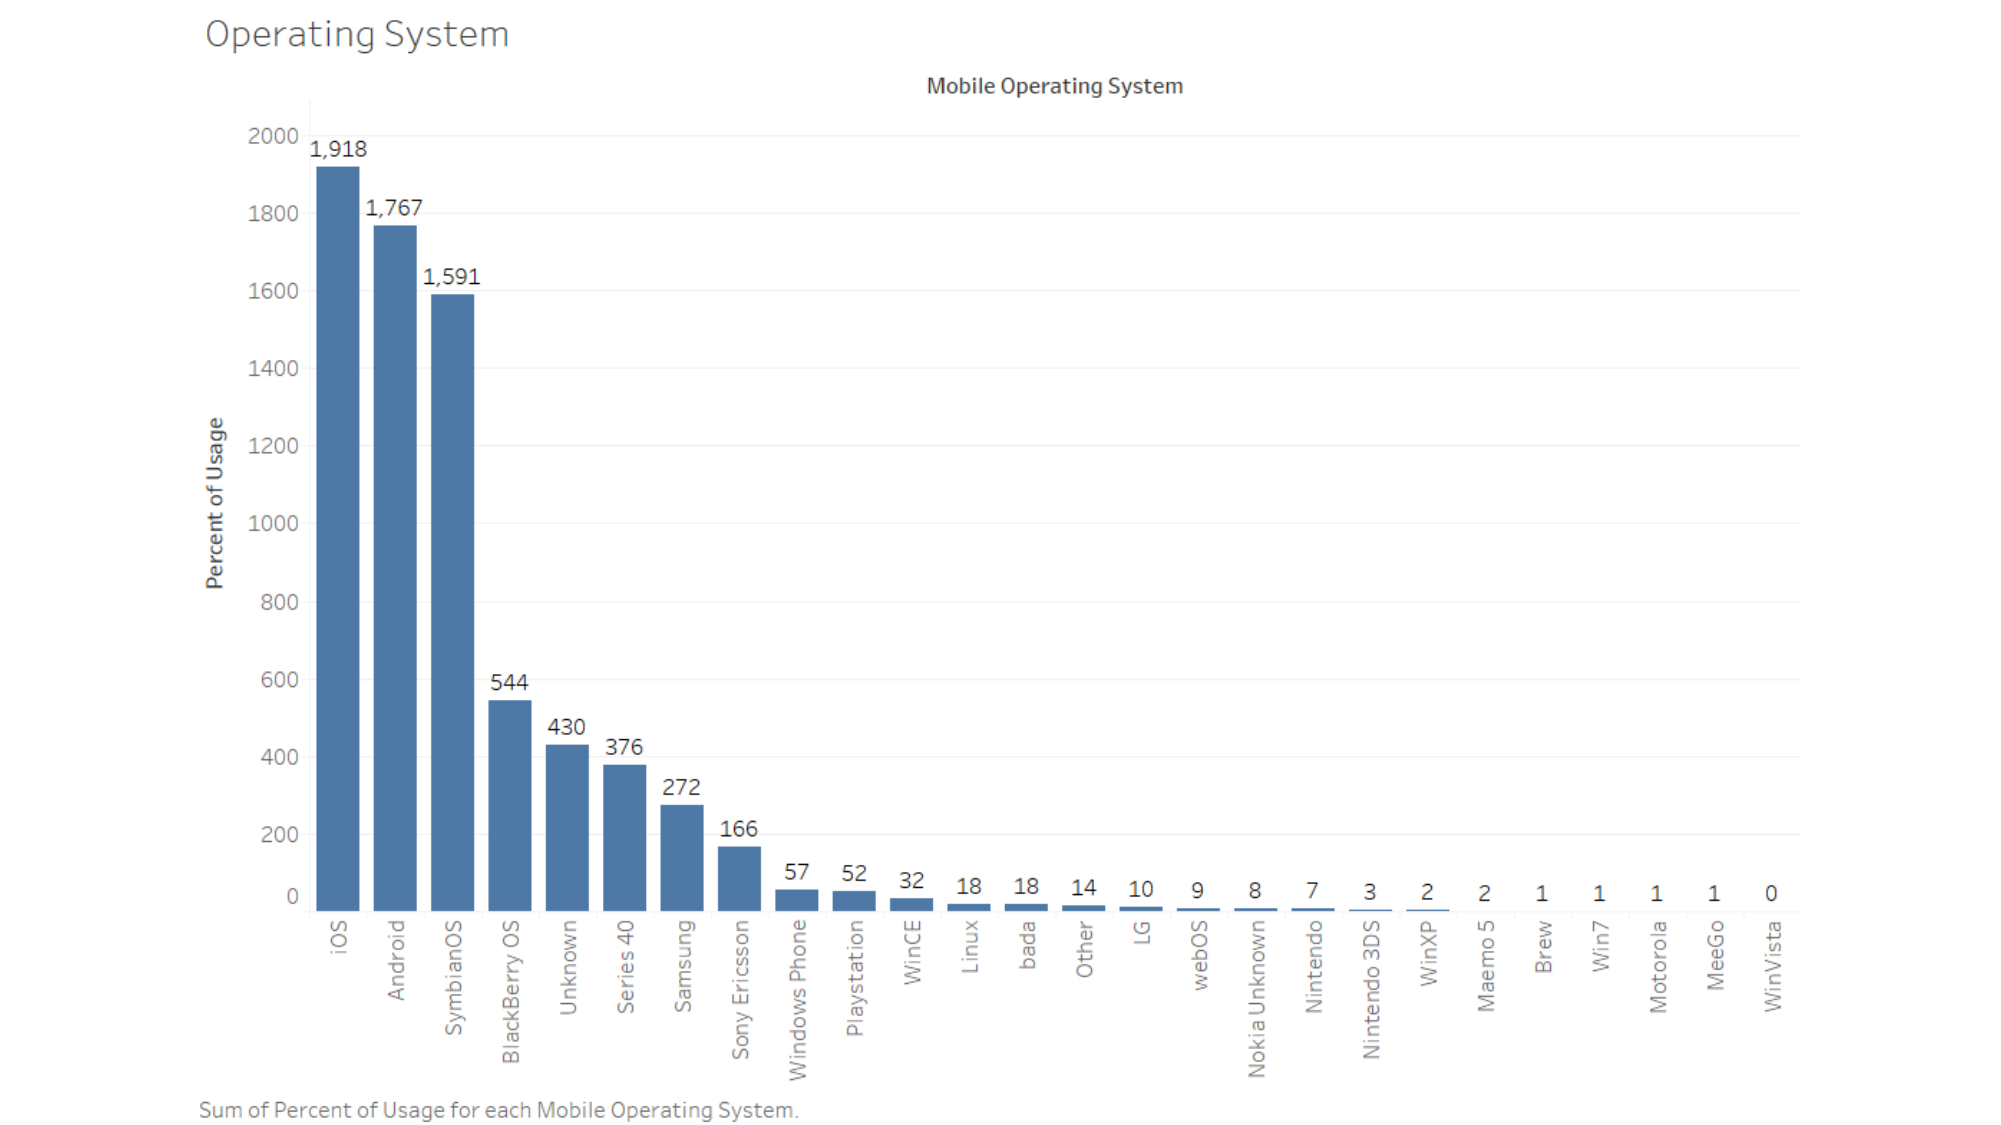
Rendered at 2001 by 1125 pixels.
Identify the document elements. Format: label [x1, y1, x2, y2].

picture [199, 0, 1801, 1125]
